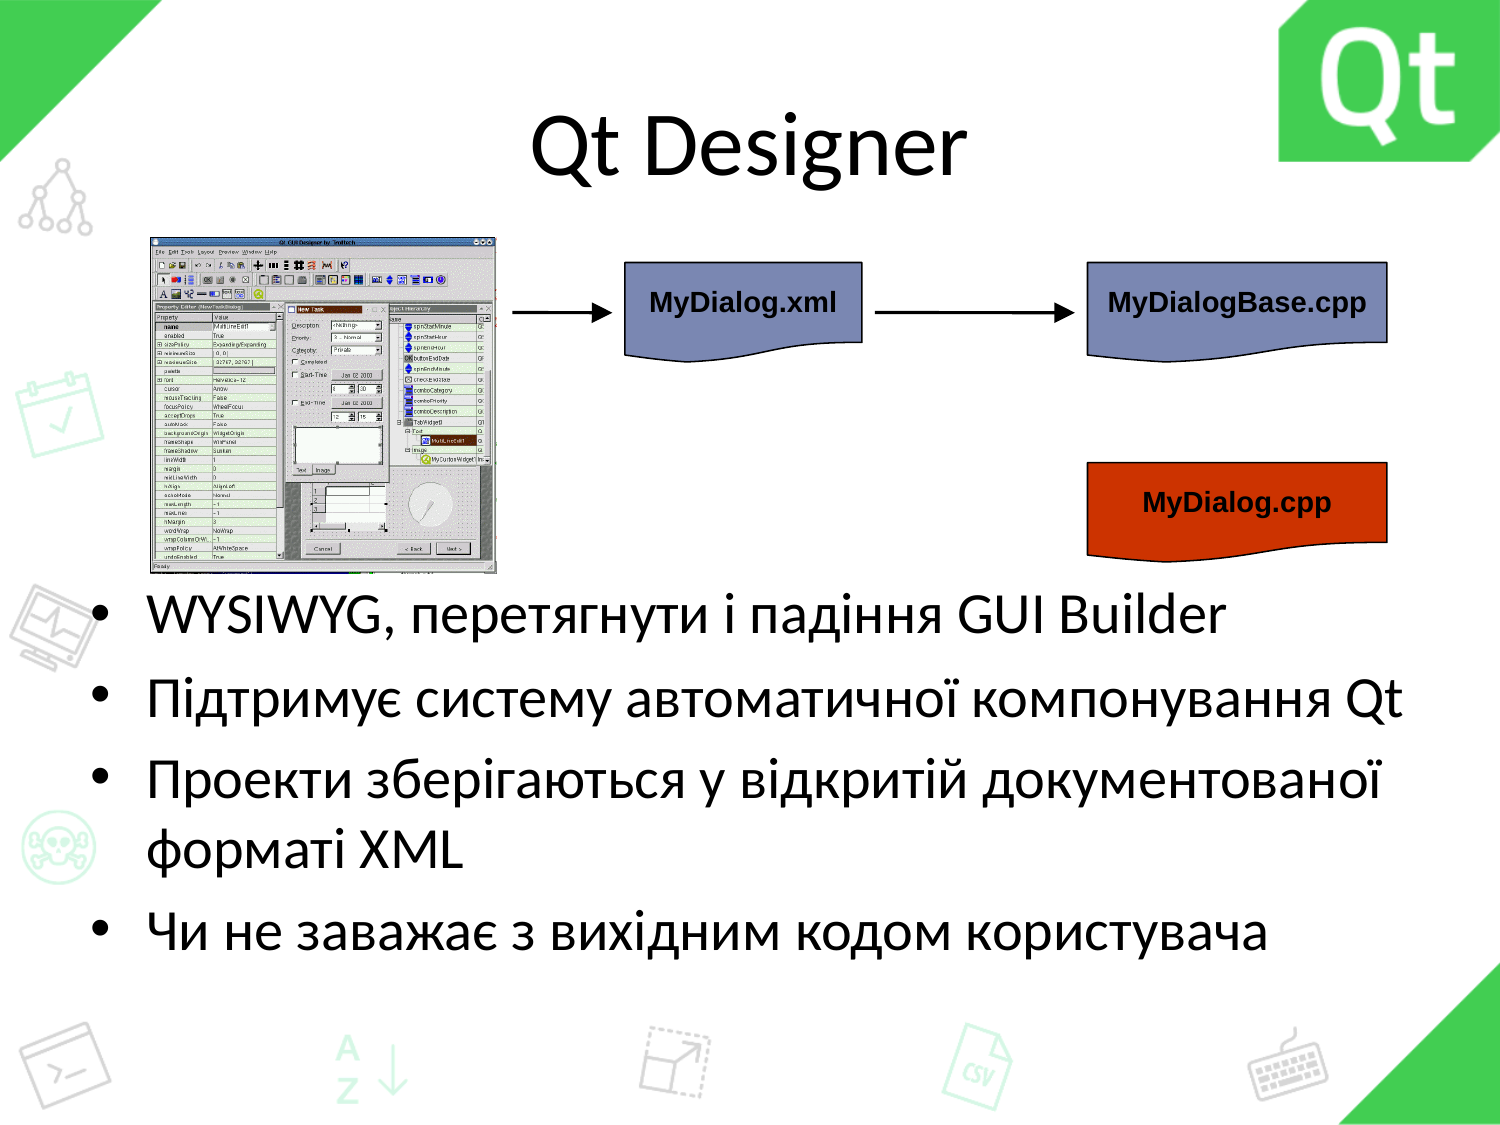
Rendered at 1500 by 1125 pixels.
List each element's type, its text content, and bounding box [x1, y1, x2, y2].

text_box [149, 237, 1391, 576]
title Qt Designer [75, 45, 1425, 233]
picture [0, 0, 1500, 1125]
list WYSIWYG, перетягнути і падіння GUI Builder Підтримує систему автоматичної компонування Qt Проекти зберігаються у відкритій документованої форматі XML Чи не заважає з вихідним кодом користувача [75, 262, 1425, 1005]
